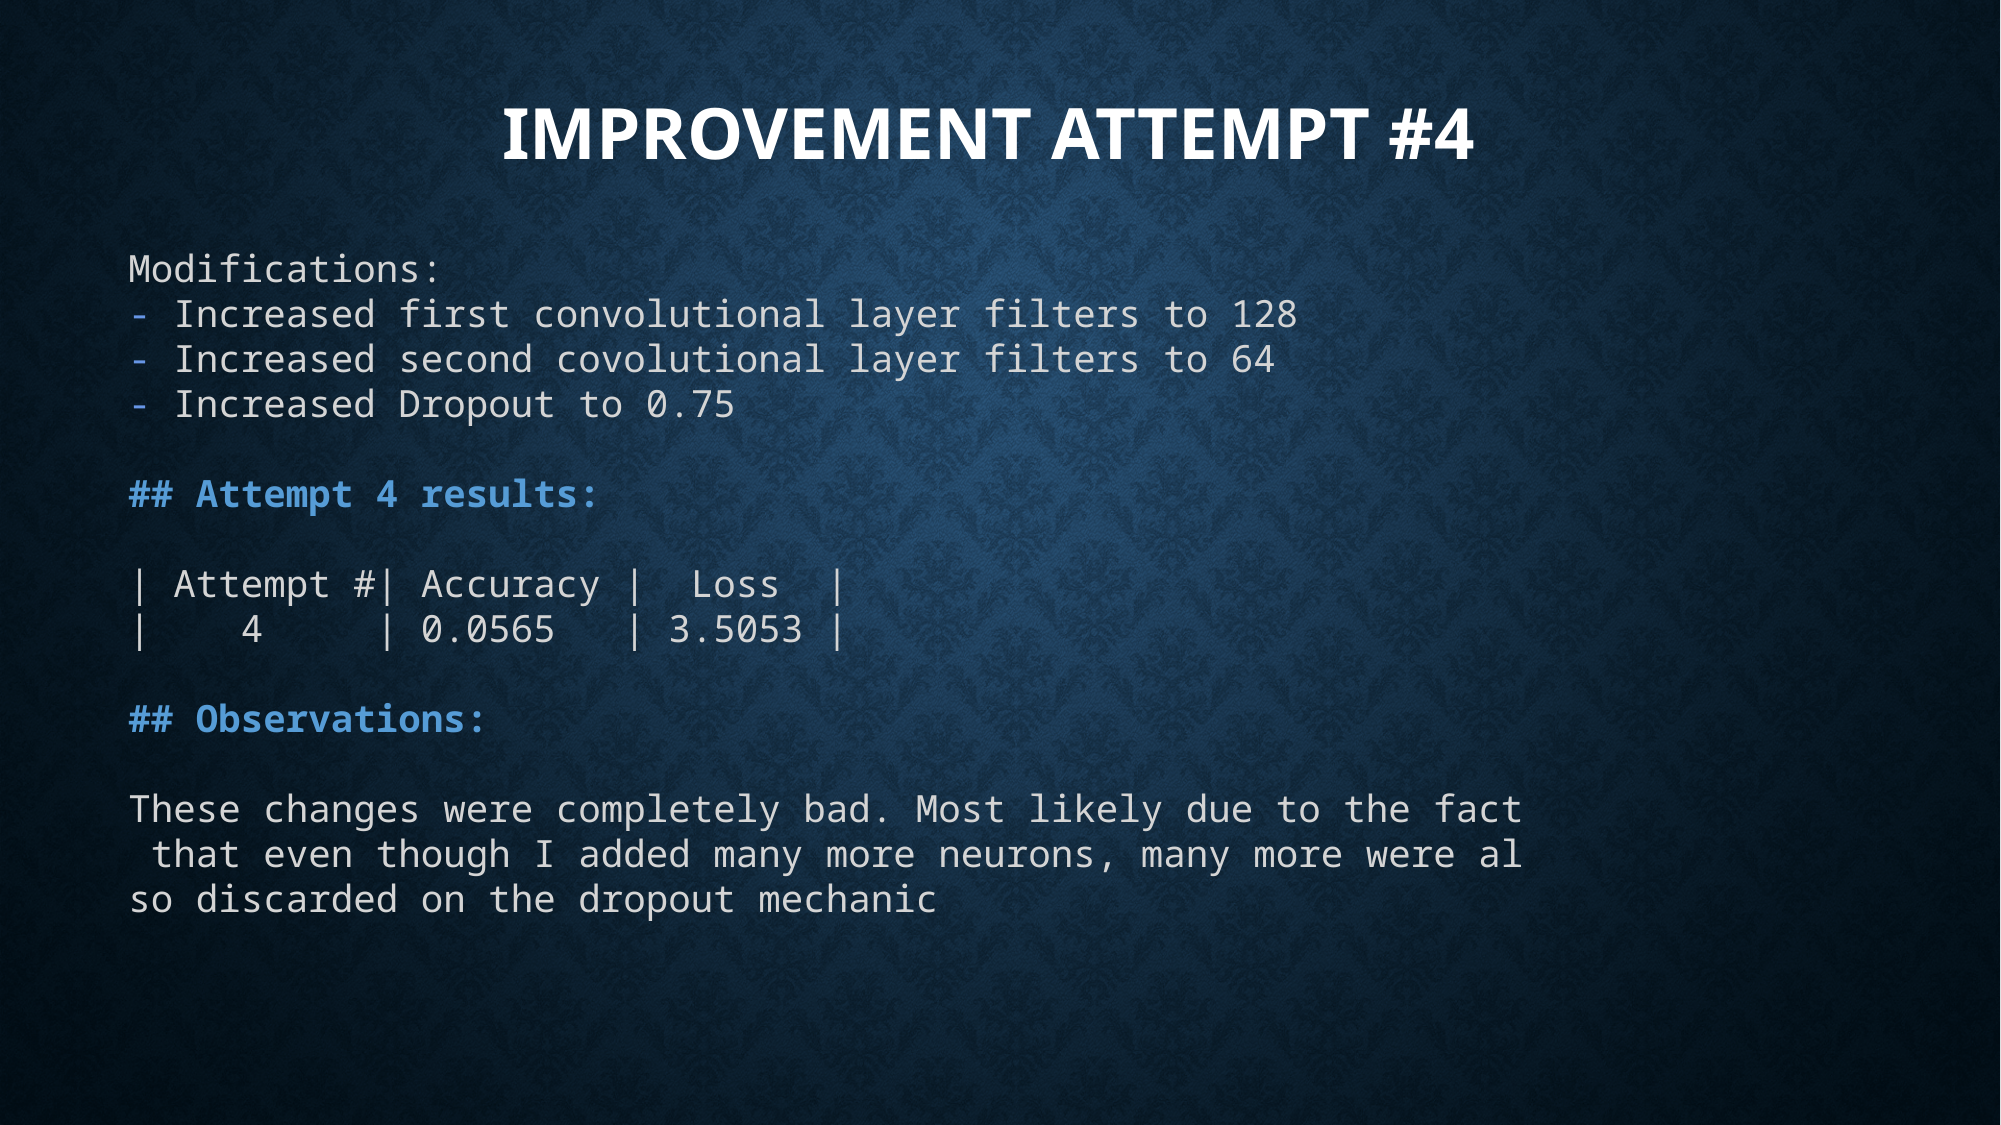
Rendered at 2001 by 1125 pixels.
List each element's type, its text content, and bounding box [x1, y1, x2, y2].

title Improvement Attempt #4 [139, 28, 1839, 246]
text_box Modifications: - Increased first convolutional layer filters to 128 - Increased second covolutional layer filters to 64 - Increased Dropout to 0.75 ## Attempt 4 results: | Attempt #| Accuracy | Loss | | 4 | 0.0565 | 3.5053 | ## Observations: These changes were completely bad. Most likely due to the fact that even though I added many more neurons, many more were also discarded on the dropout mechanic [113, 237, 1546, 1063]
